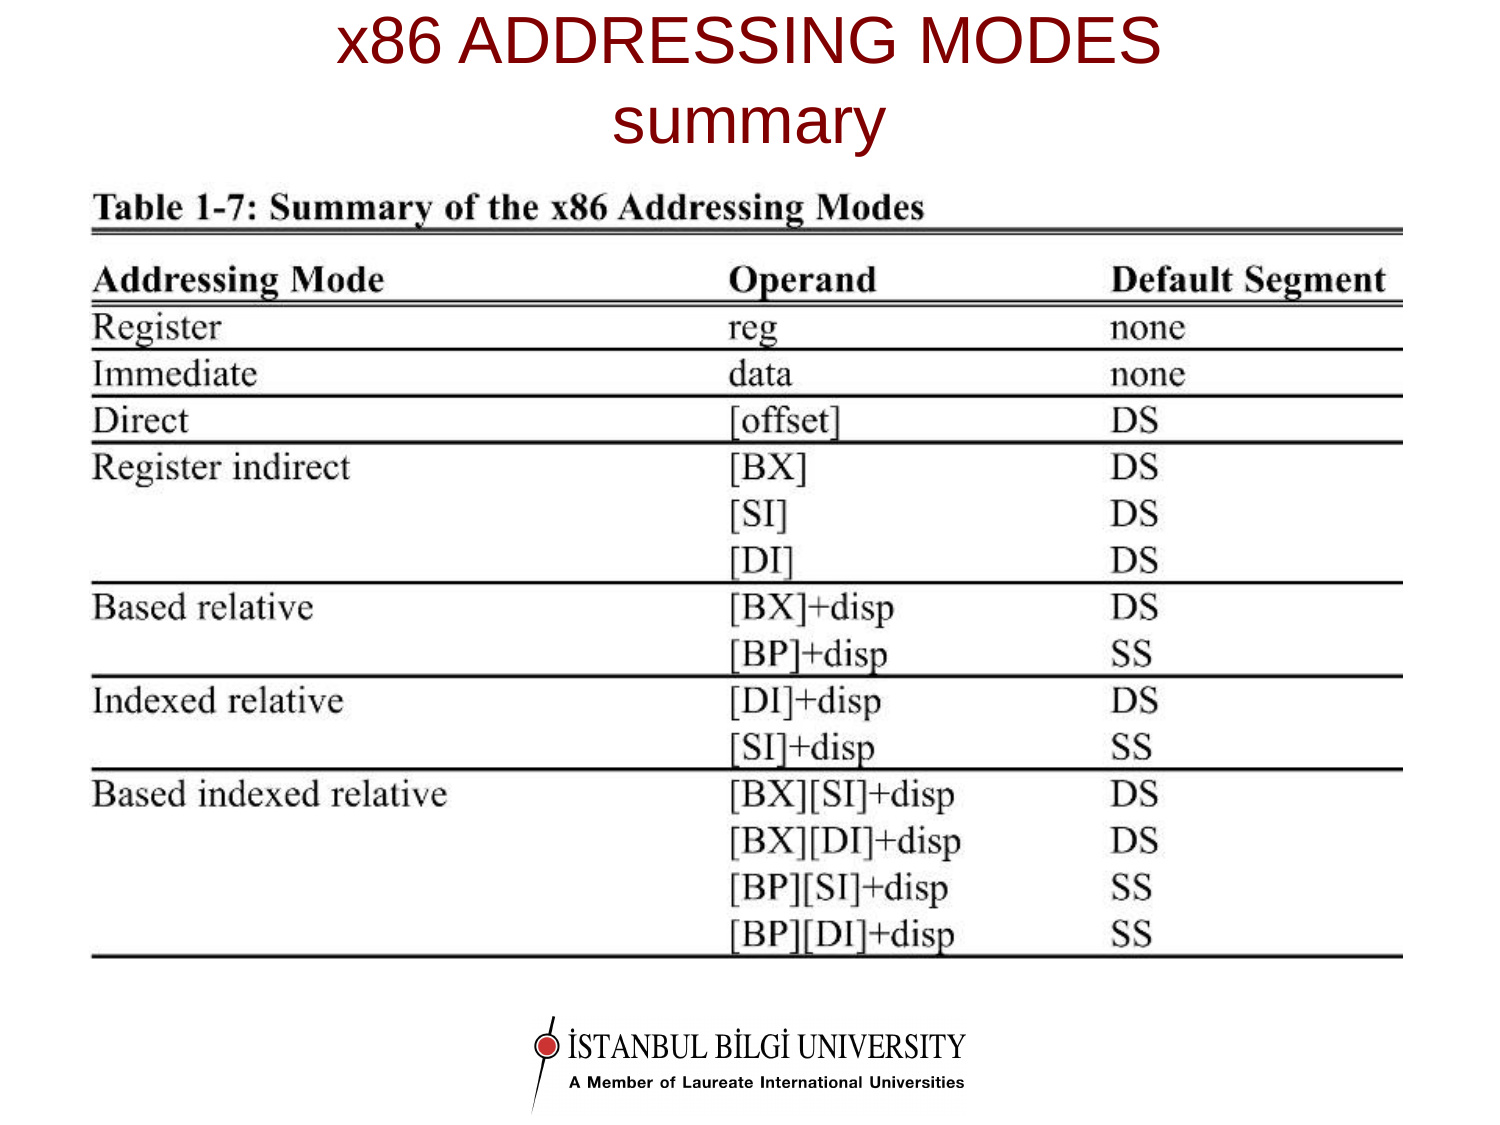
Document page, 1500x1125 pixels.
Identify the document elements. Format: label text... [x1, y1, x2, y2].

picture [531, 1016, 966, 1116]
picture [89, 182, 1403, 965]
title x86 ADDRESSING MODES summary [75, 0, 1425, 171]
